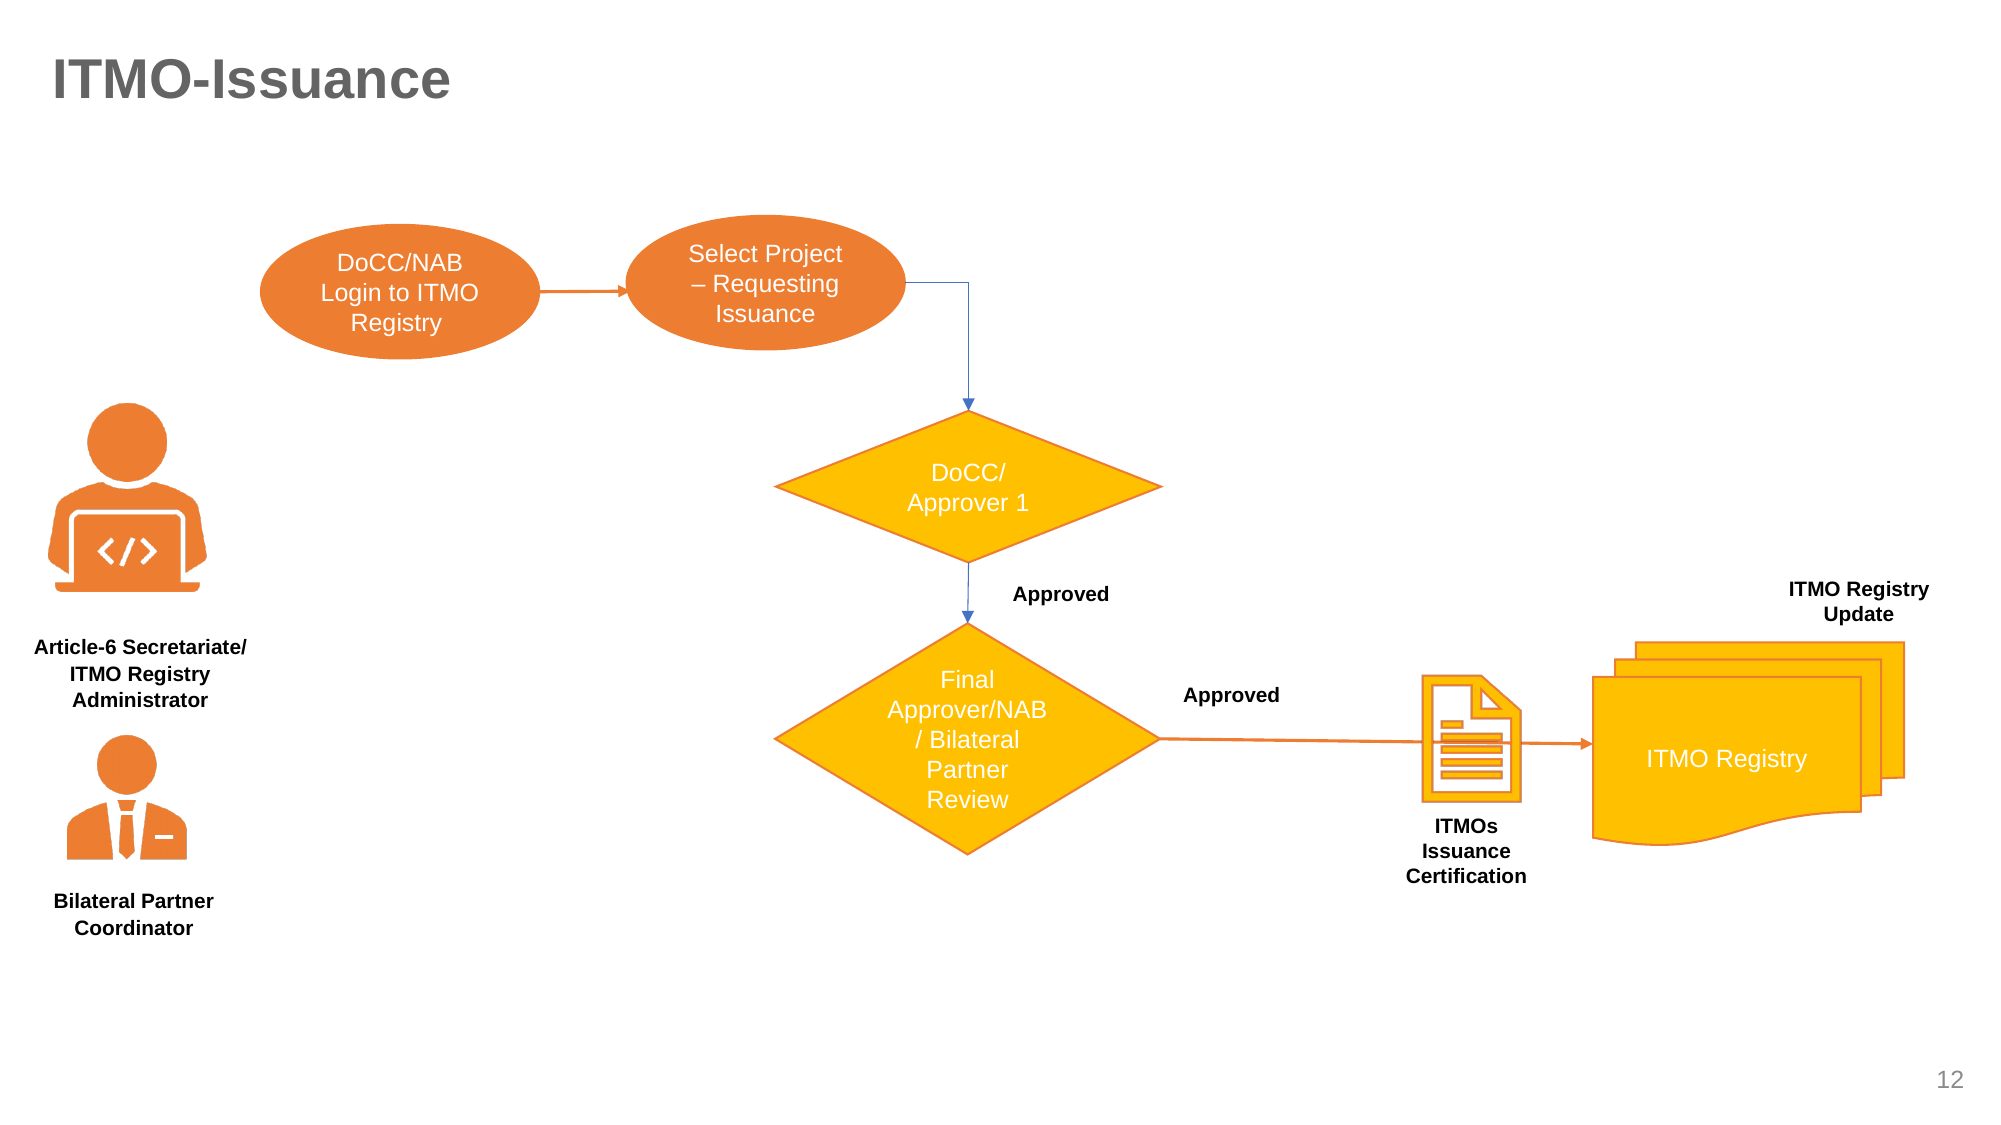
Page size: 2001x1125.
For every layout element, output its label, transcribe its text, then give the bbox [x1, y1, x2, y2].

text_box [8, 224, 1980, 996]
title ITMO-Issuance [37, 45, 1817, 118]
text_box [904, 282, 969, 411]
text_box Select Project – Requesting Issuance [695, 214, 837, 224]
slide_number 12 [1412, 1042, 1980, 1114]
